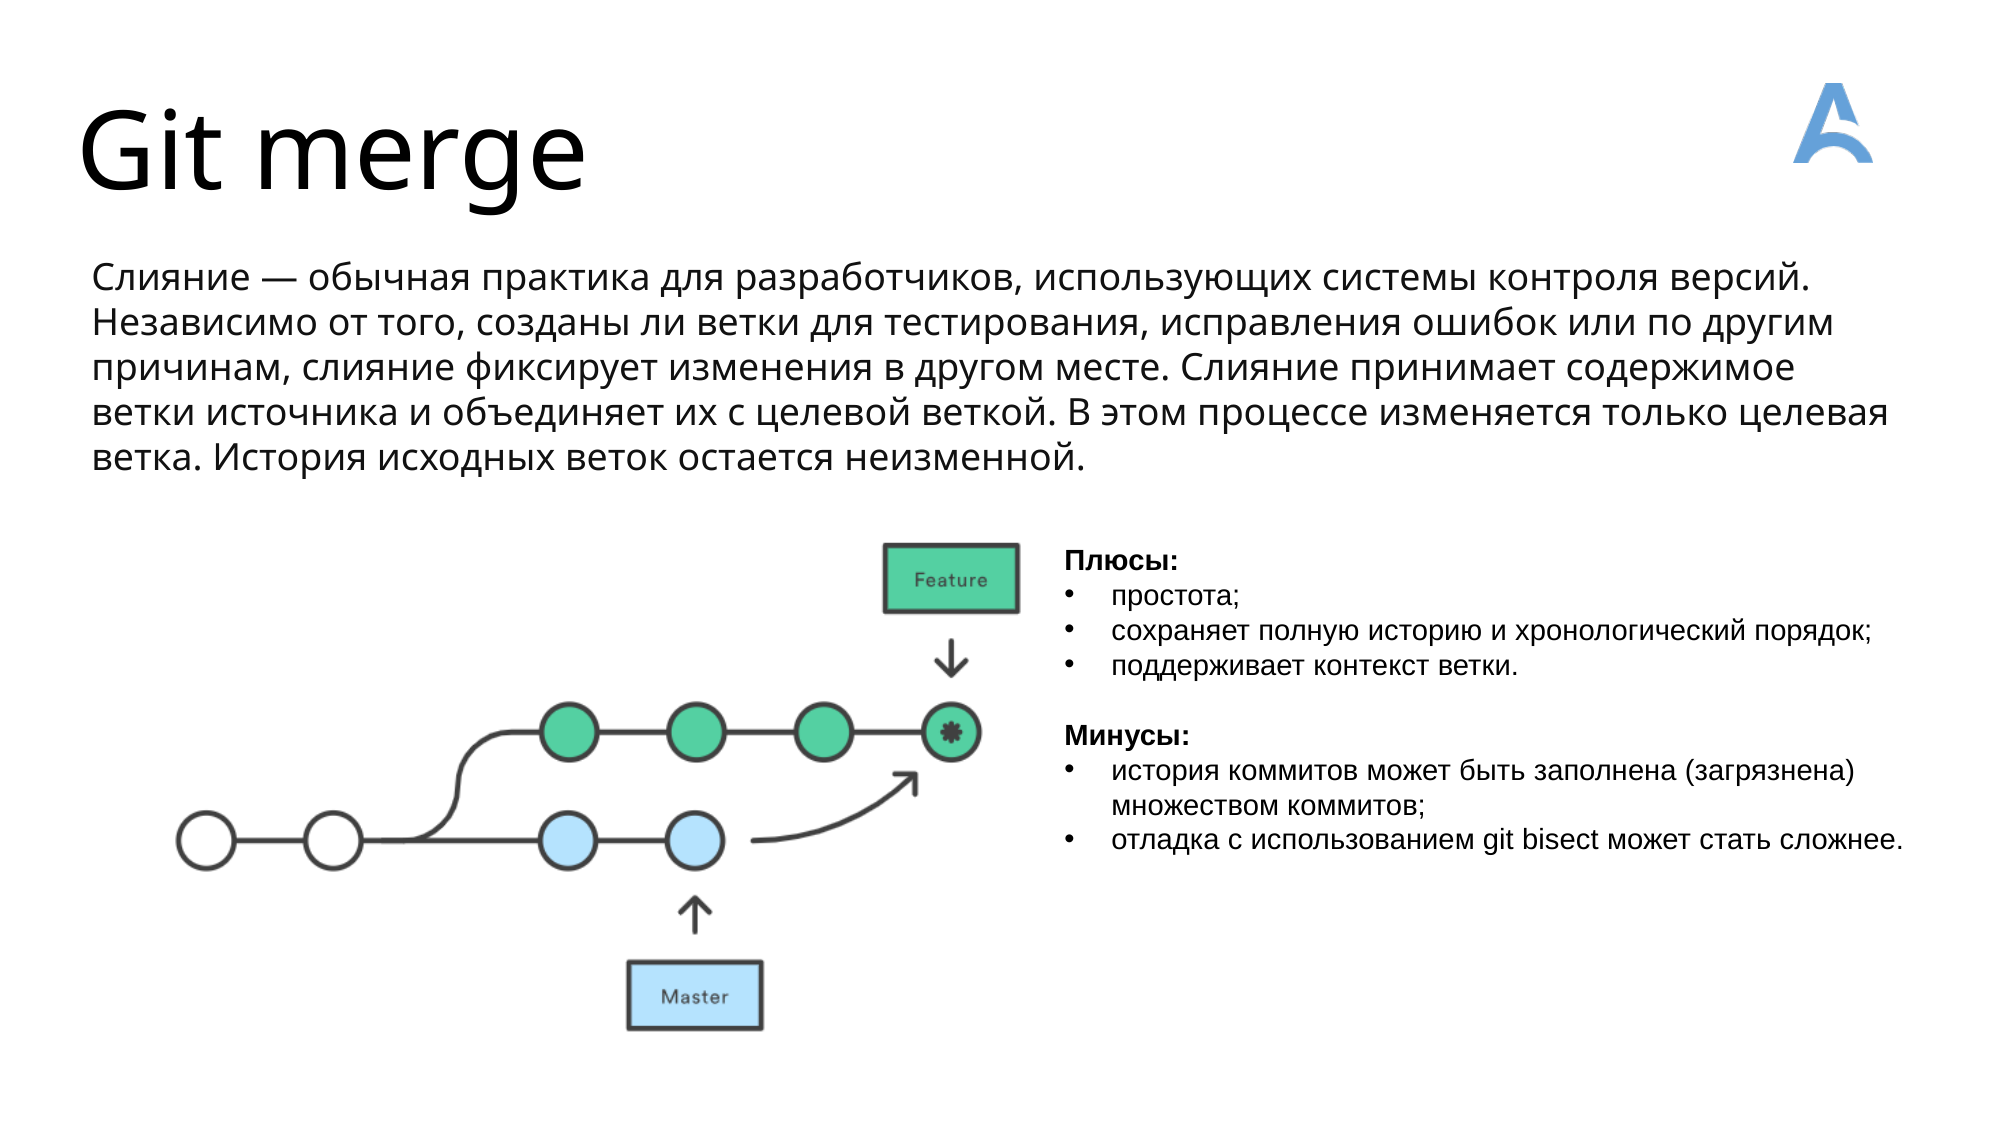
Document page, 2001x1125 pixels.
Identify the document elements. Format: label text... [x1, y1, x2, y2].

text_box Плюсы: простота; сохраняет полную историю и хронологический порядок; поддерживает контекст ветки. Минусы: история коммитов может быть заполнена (загрязнена) множеством коммитов; отладка с использованием git bisect может стать сложнее. [1149, 533, 1948, 934]
picture [1793, 83, 1874, 163]
text_box Git merge [76, 57, 1185, 188]
text_box Слияние — обычная практика для разработчиков, использующих системы контроля версий. Независимо от того, созданы ли ветки для тестирования, исправления ошибок или по другим причинам, слияние фиксирует изменения в другом месте. Слияние принимает содержимое ветки источника и объединяет их с целевой веткой. В этом процессе изменяется только целевая ветка. История исходных веток остается неизменной. [76, 246, 1907, 486]
picture [76, 483, 1145, 1068]
